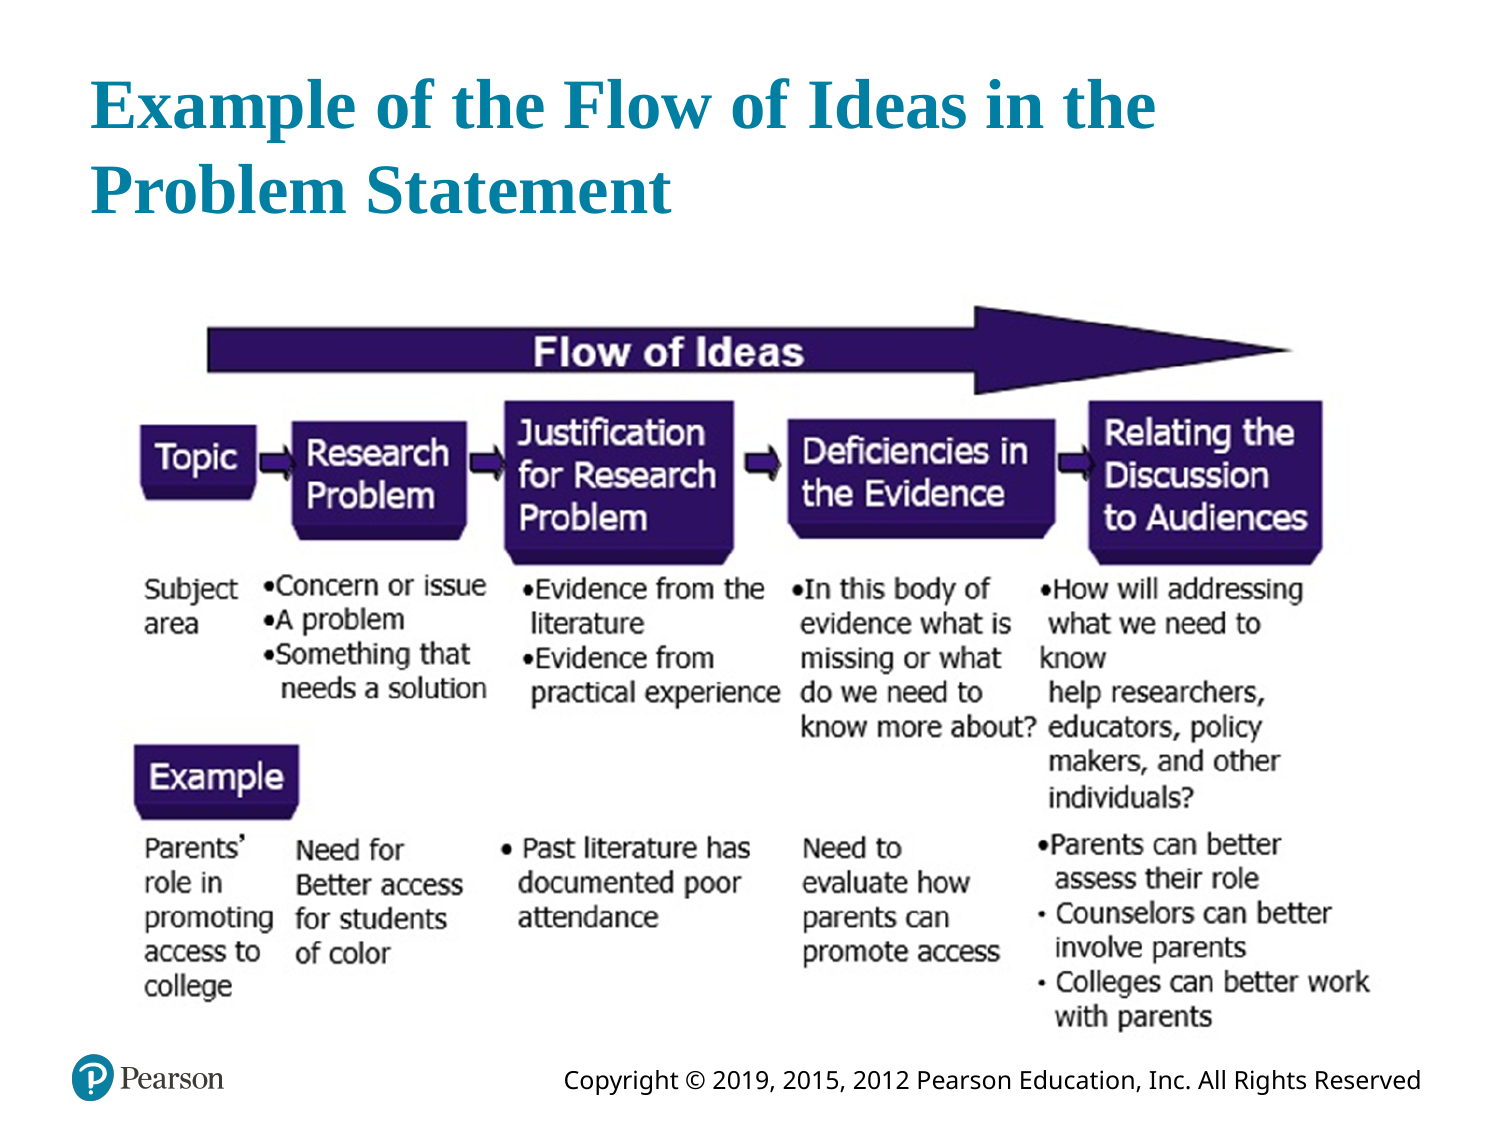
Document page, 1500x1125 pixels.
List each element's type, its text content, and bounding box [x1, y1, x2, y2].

picture [80, 1063, 106, 1088]
picture [120, 295, 1380, 1042]
picture [72, 1087, 83, 1101]
picture [98, 1054, 224, 1101]
picture [72, 1054, 88, 1070]
title Example of the Flow of Ideas in the Problem Statement [75, 37, 1425, 243]
